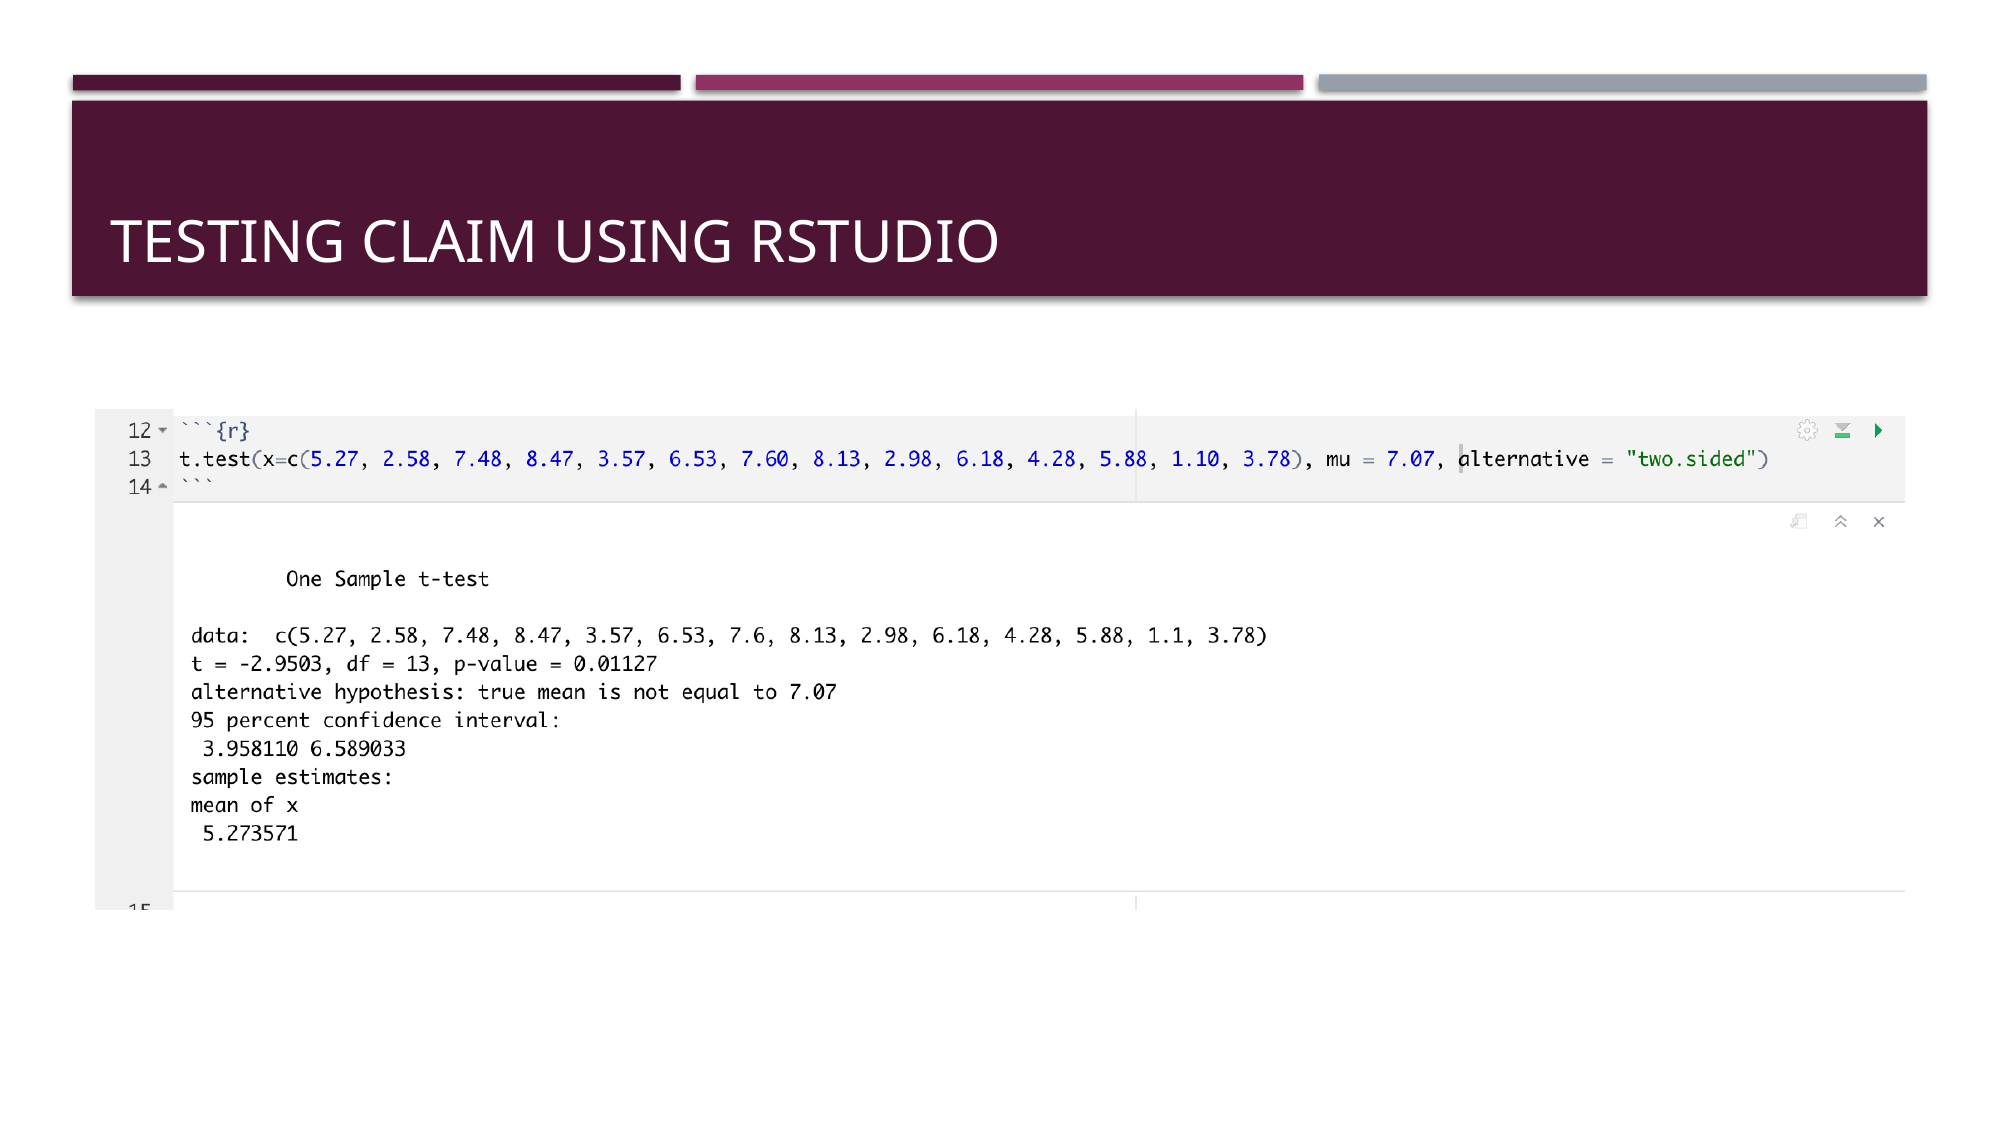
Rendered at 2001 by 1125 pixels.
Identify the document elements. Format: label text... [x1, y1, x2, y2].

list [94, 408, 1906, 911]
title Testing claim using Rstudio [95, 115, 1905, 282]
